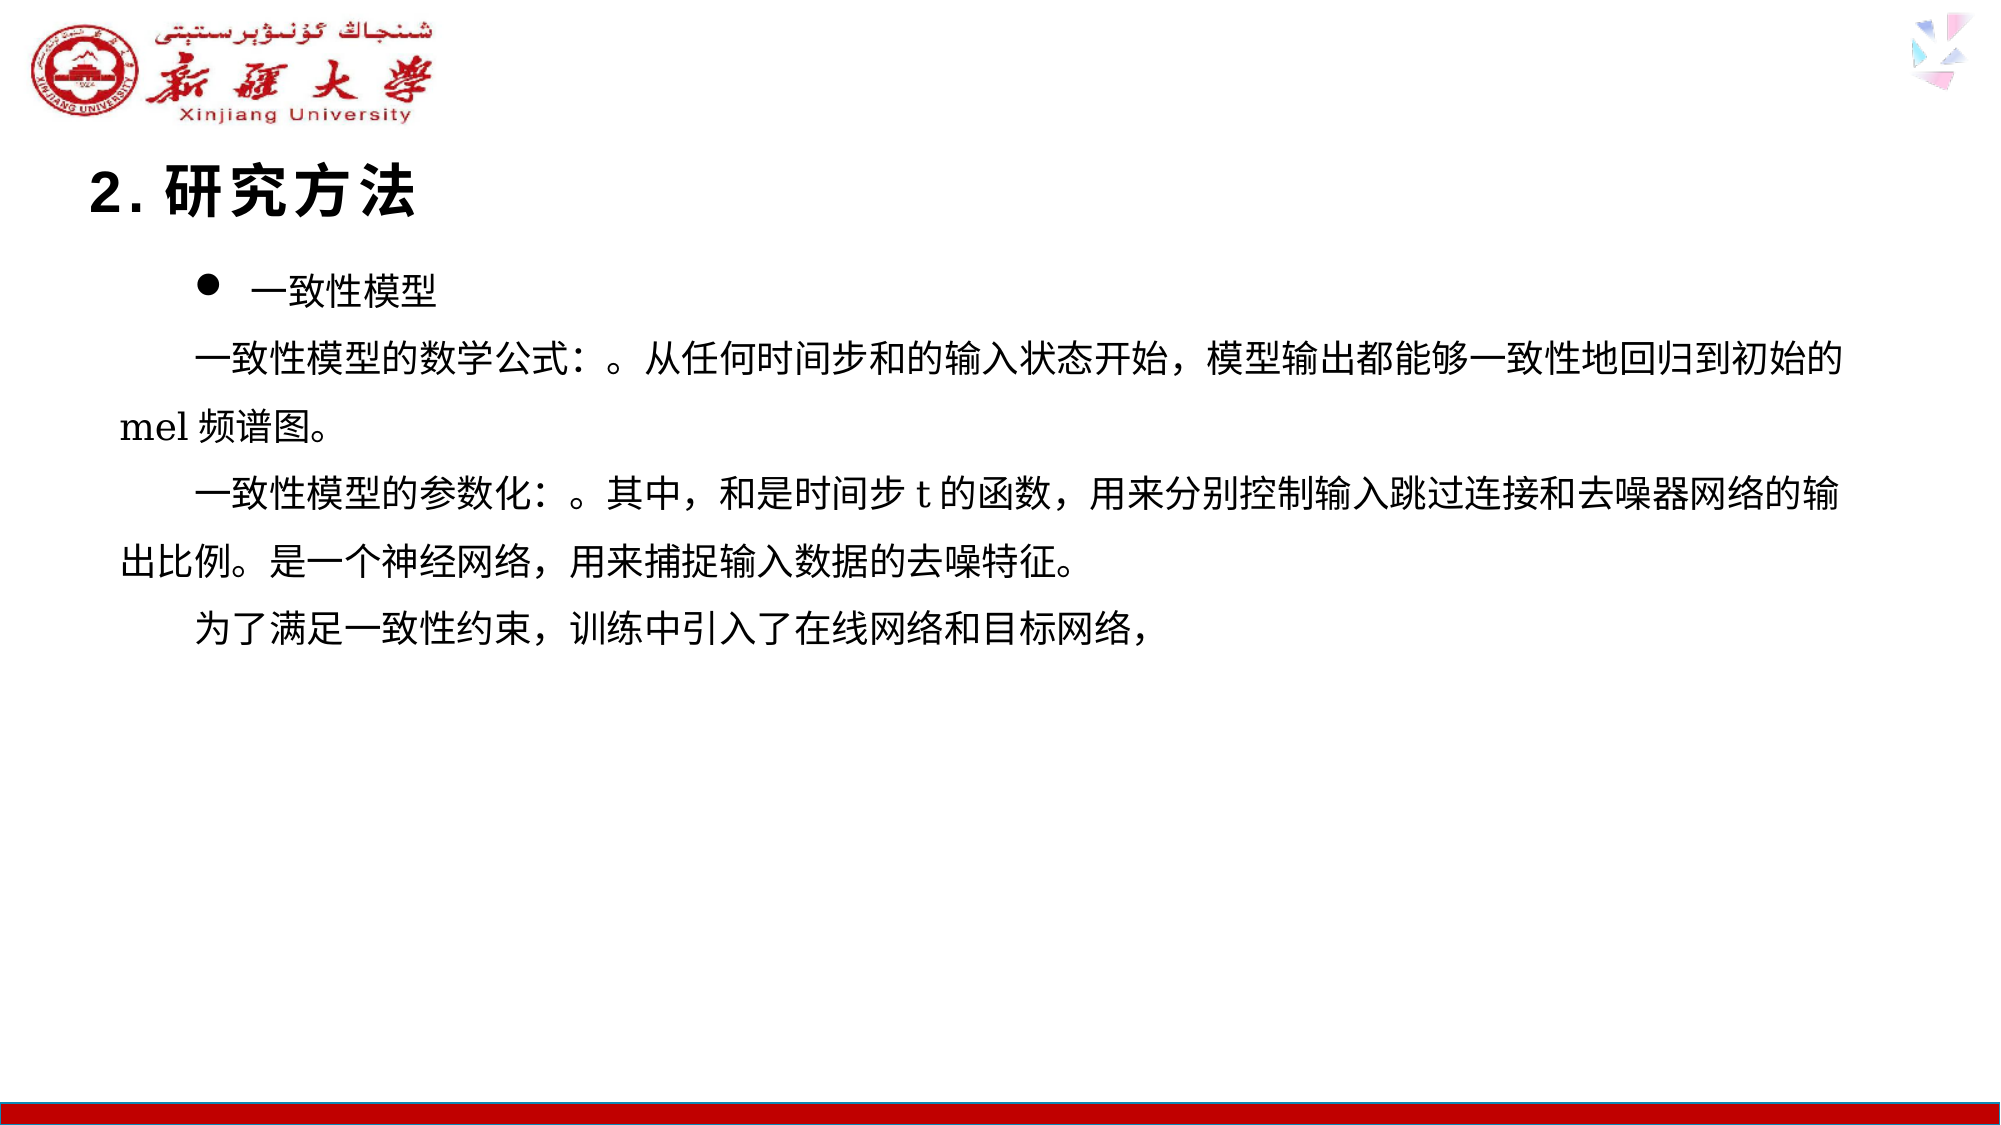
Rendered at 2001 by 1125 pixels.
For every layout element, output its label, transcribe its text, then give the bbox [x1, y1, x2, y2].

text_box [0, 1102, 2000, 1125]
text_box 2.研究方法 [74, 130, 1875, 247]
picture [1881, 0, 2000, 101]
picture [0, 0, 482, 143]
